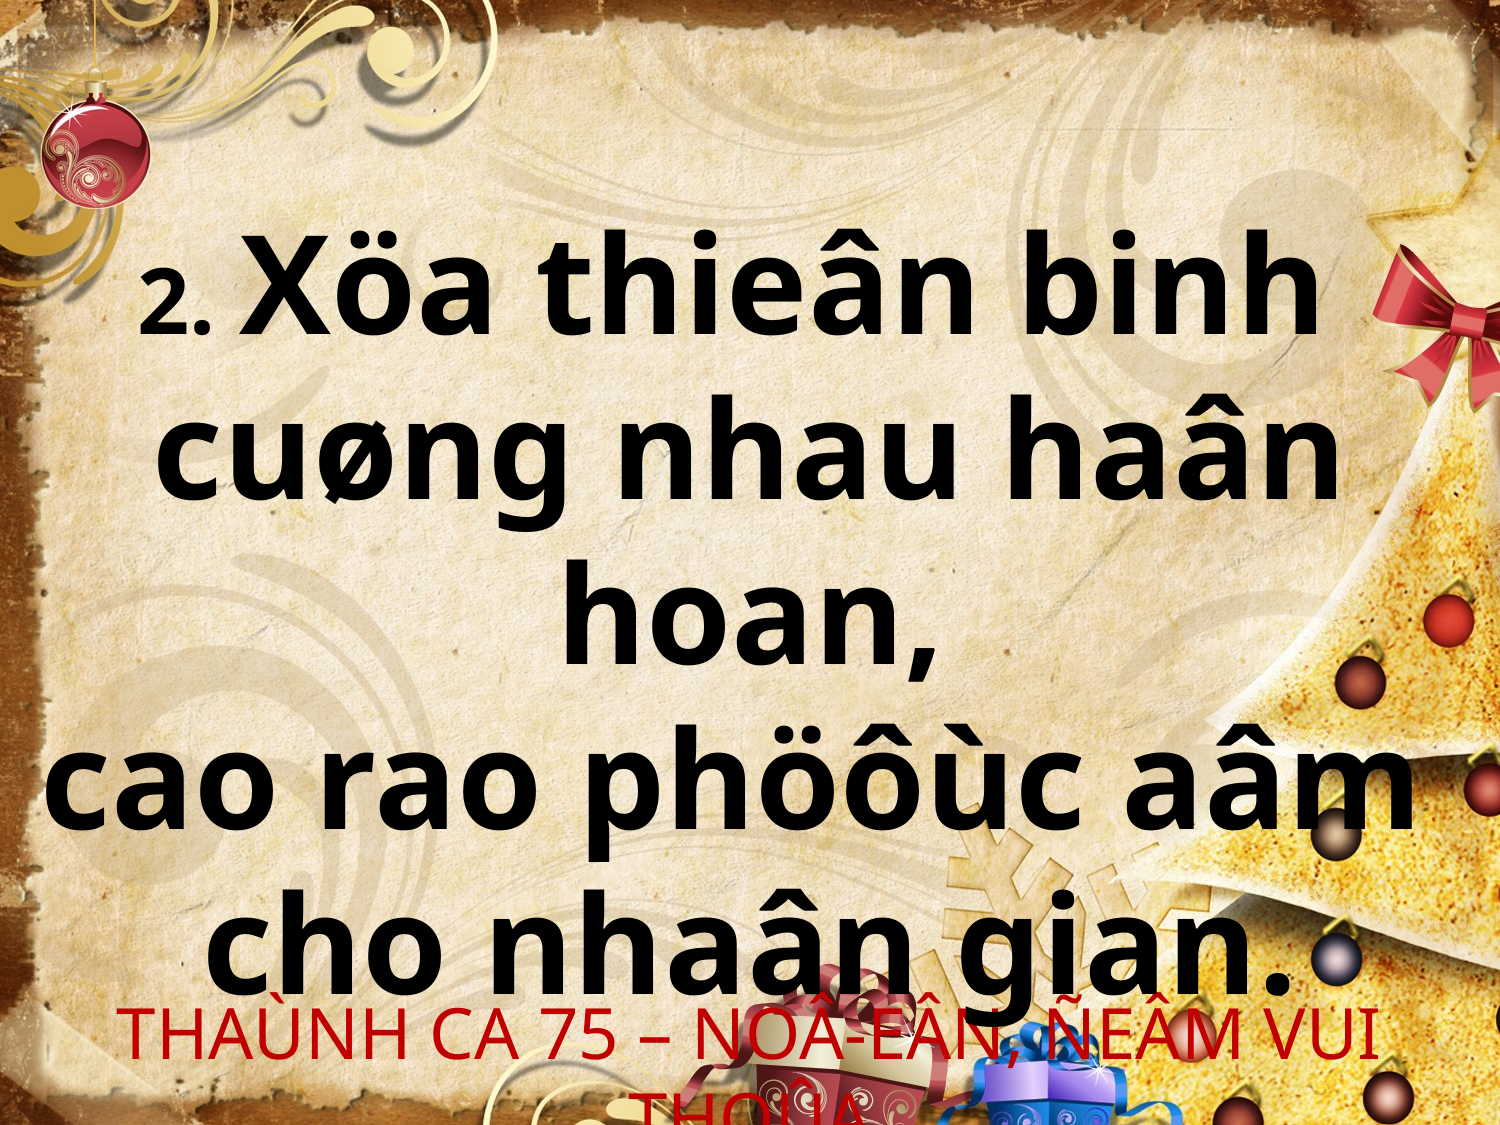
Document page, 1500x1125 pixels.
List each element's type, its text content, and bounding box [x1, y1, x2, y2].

text_box THAÙNH CA 75 – NOÂ-EÂN, ÑEÂM VUI THOÛA [0, 1030, 1500, 1125]
text_box 2. Xöa thieân binh cuøng nhau haân hoan, cao rao phöôùc aâm cho nhaân gian. [0, 189, 1500, 1030]
picture [0, 0, 1500, 189]
